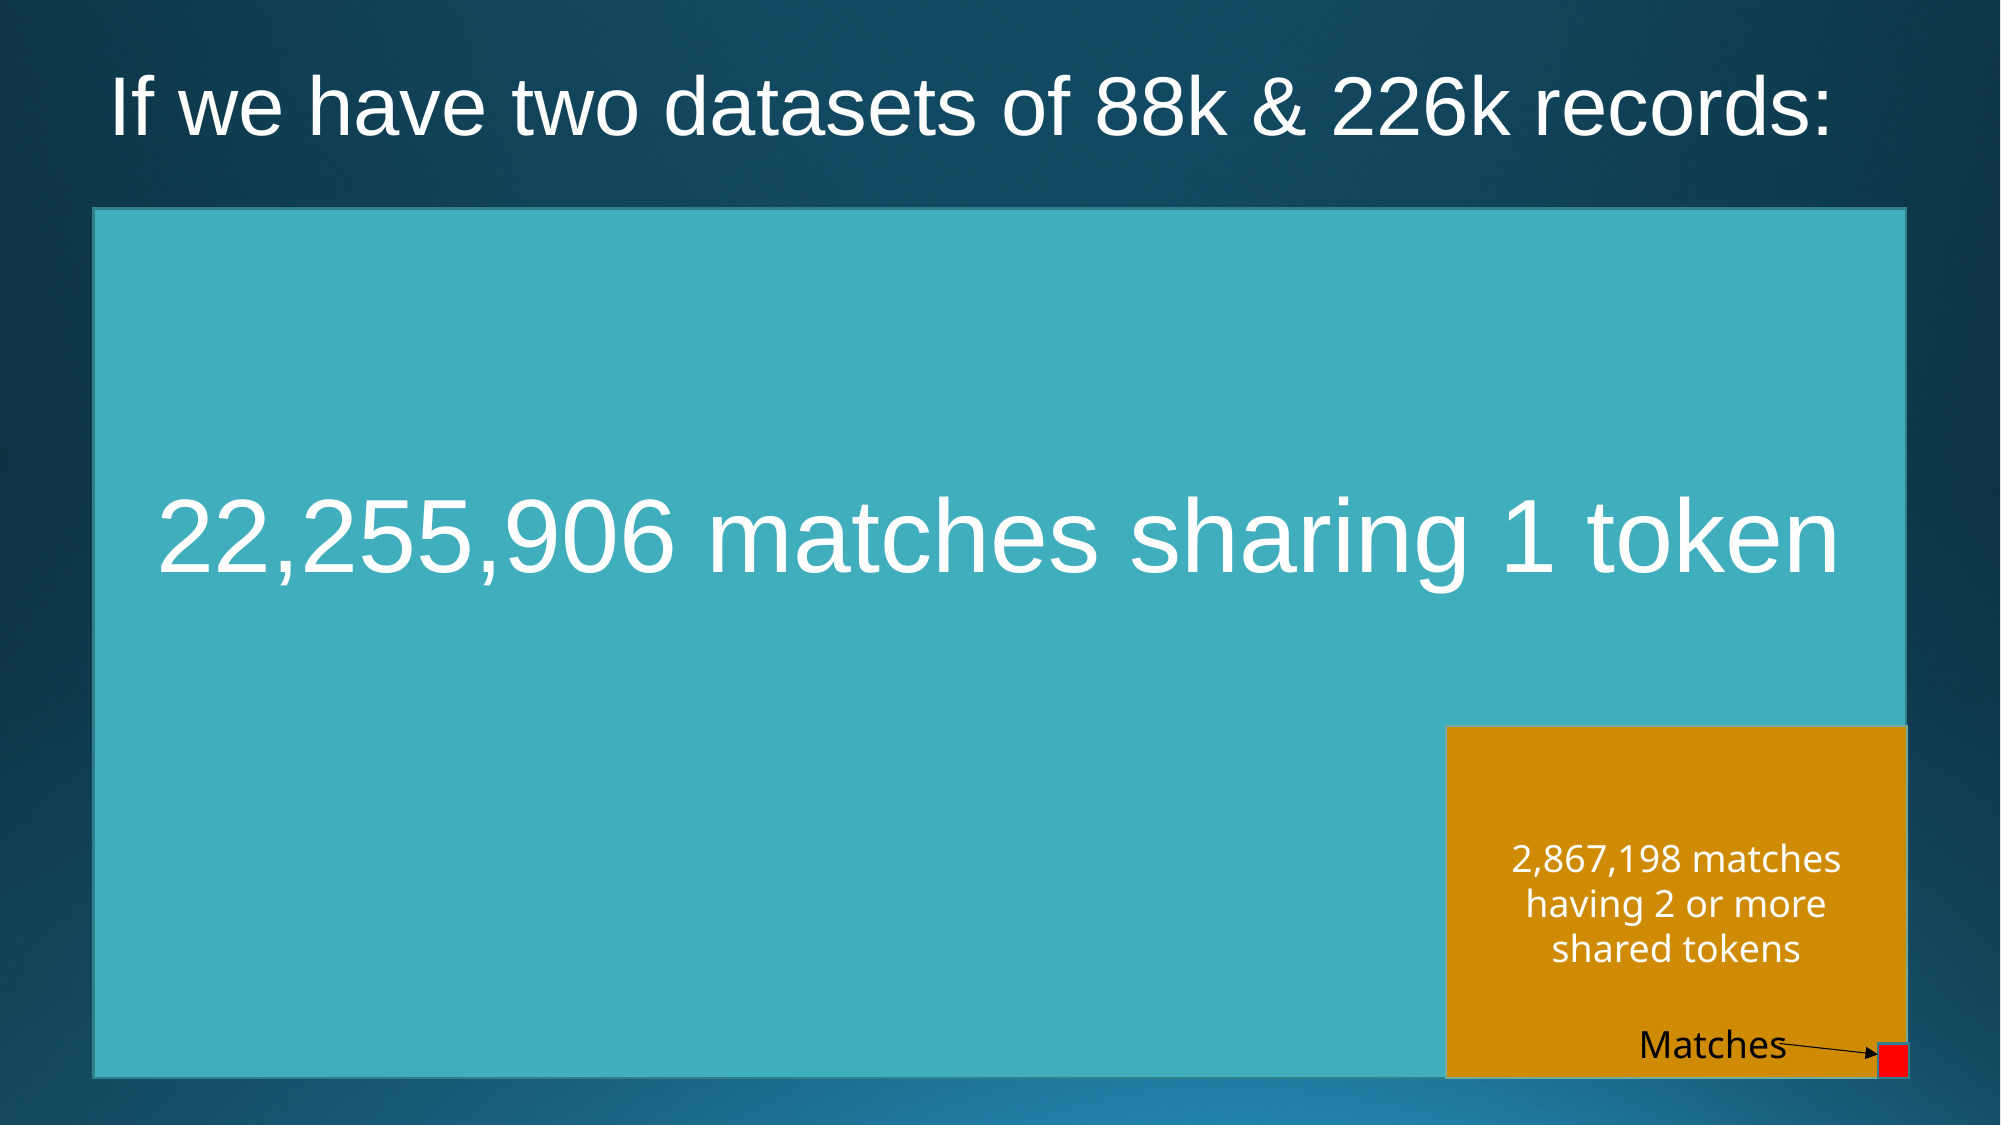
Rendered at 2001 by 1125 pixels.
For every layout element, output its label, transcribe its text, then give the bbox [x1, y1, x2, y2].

text_box 22,255,906 matches sharing 1 token [92, 207, 1907, 1079]
text_box 2,867,198 matches having 2 or more shared tokens [1445, 725, 1908, 1079]
text_box [1877, 1042, 1910, 1079]
title If we have two datasets of 88k & 226k records: [93, 0, 1984, 218]
picture [0, 0, 2001, 1125]
text_box Matches [1623, 1013, 1803, 1073]
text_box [1779, 1043, 1878, 1055]
